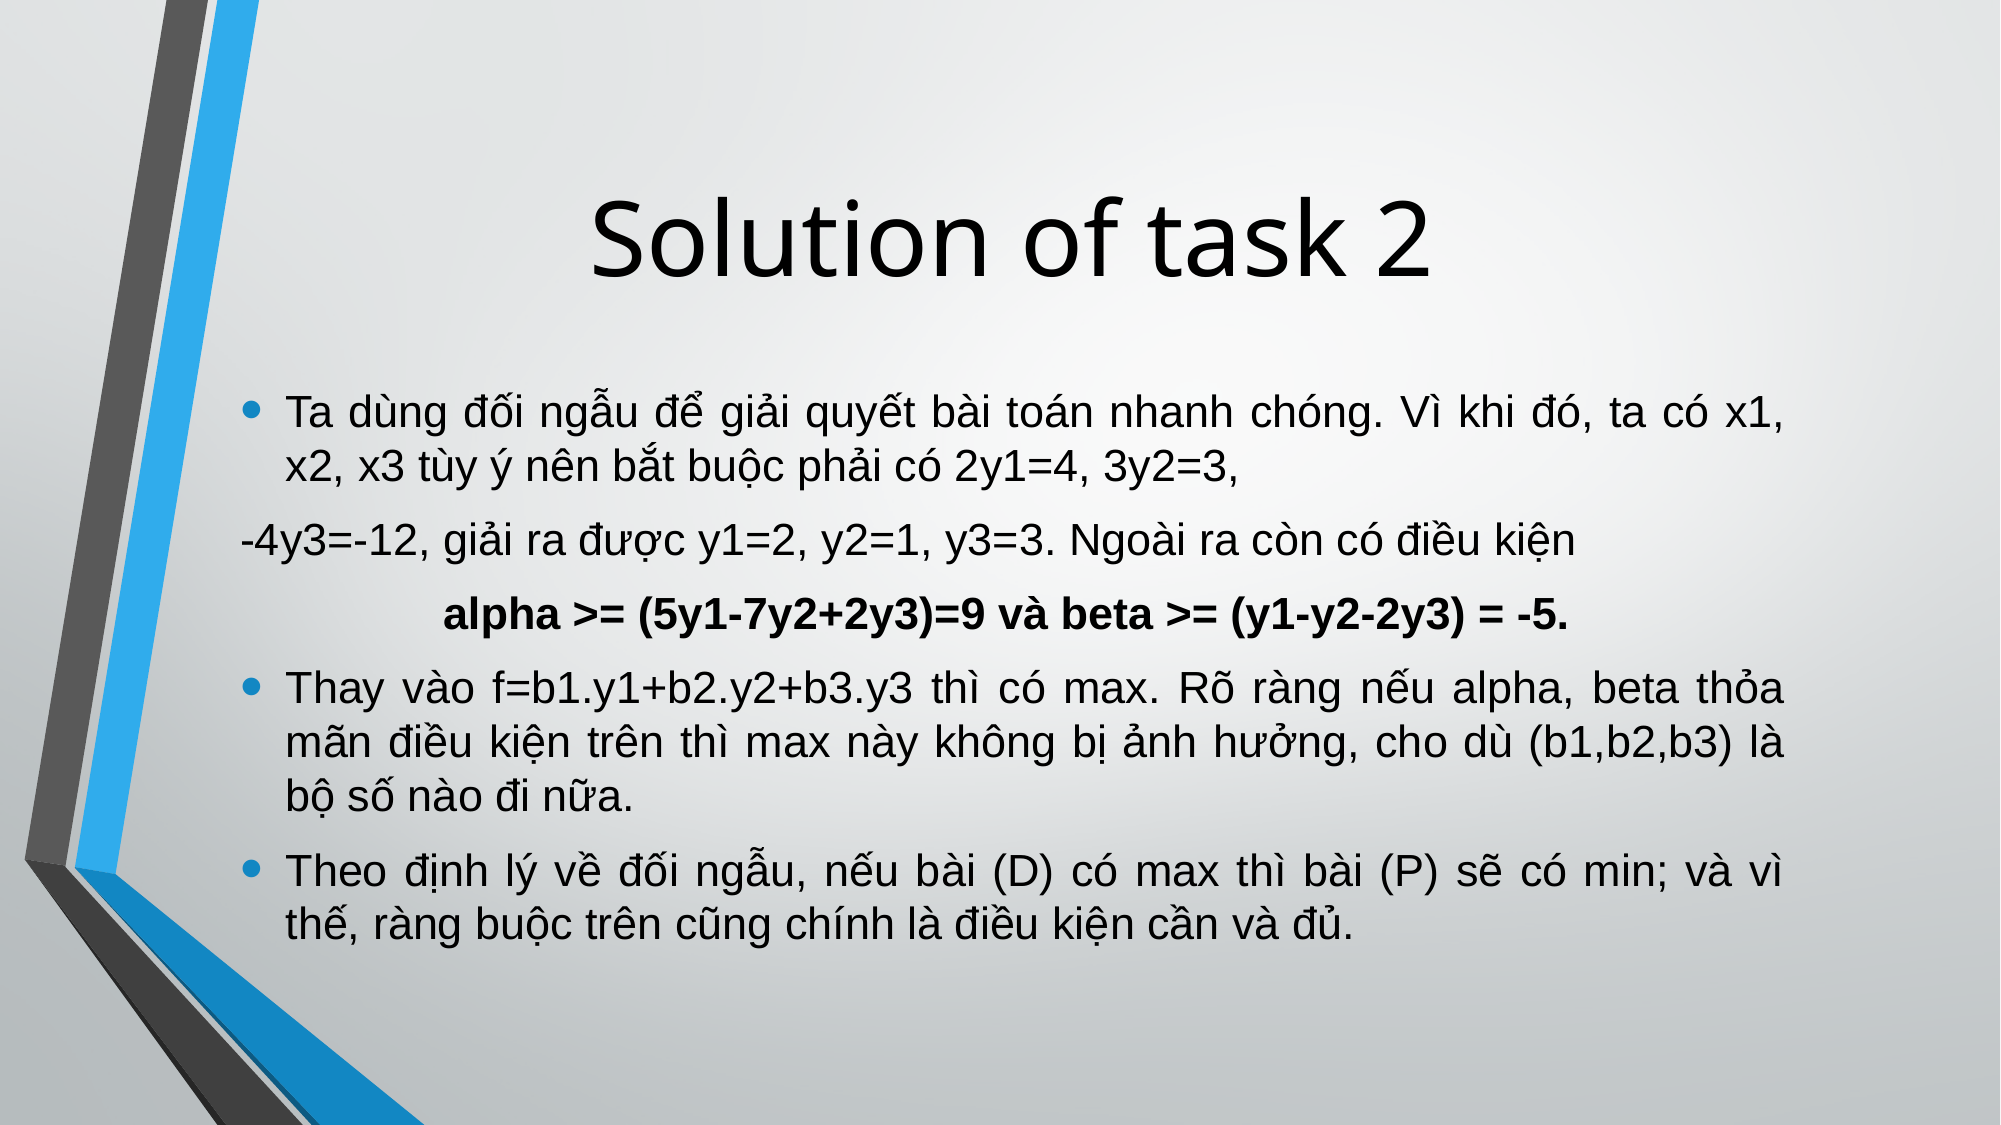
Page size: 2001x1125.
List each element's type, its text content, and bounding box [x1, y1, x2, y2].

title Solution of task 2 [225, 112, 1800, 357]
list Ta dùng đối ngẫu để giải quyết bài toán nhanh chóng. Vì khi đó, ta có x1, x2, x3 tùy ý nên bắt buộc phải có 2y1=4, 3y2=3, -4y3=-12, giải ra được y1=2, y2=1, y3=3. Ngoài ra còn có điều kiện alpha >= (5y1-7y2+2y3)=9 và beta >= (y1-y2-2y3) = -5. Thay vào f=b1.y1+b2.y2+b3.y3 thì có max. Rõ ràng nếu alpha, beta thỏa mãn điều kiện trên thì max này không bị ảnh hưởng, cho dù (b1,b2,b3) là bộ số nào đi nữa. Theo định lý về đối ngẫu, nếu bài (D) có max thì bài (P) sẽ có min; và vì thế, ràng buộc trên cũng chính là điều kiện cần và đủ. [225, 375, 1800, 963]
